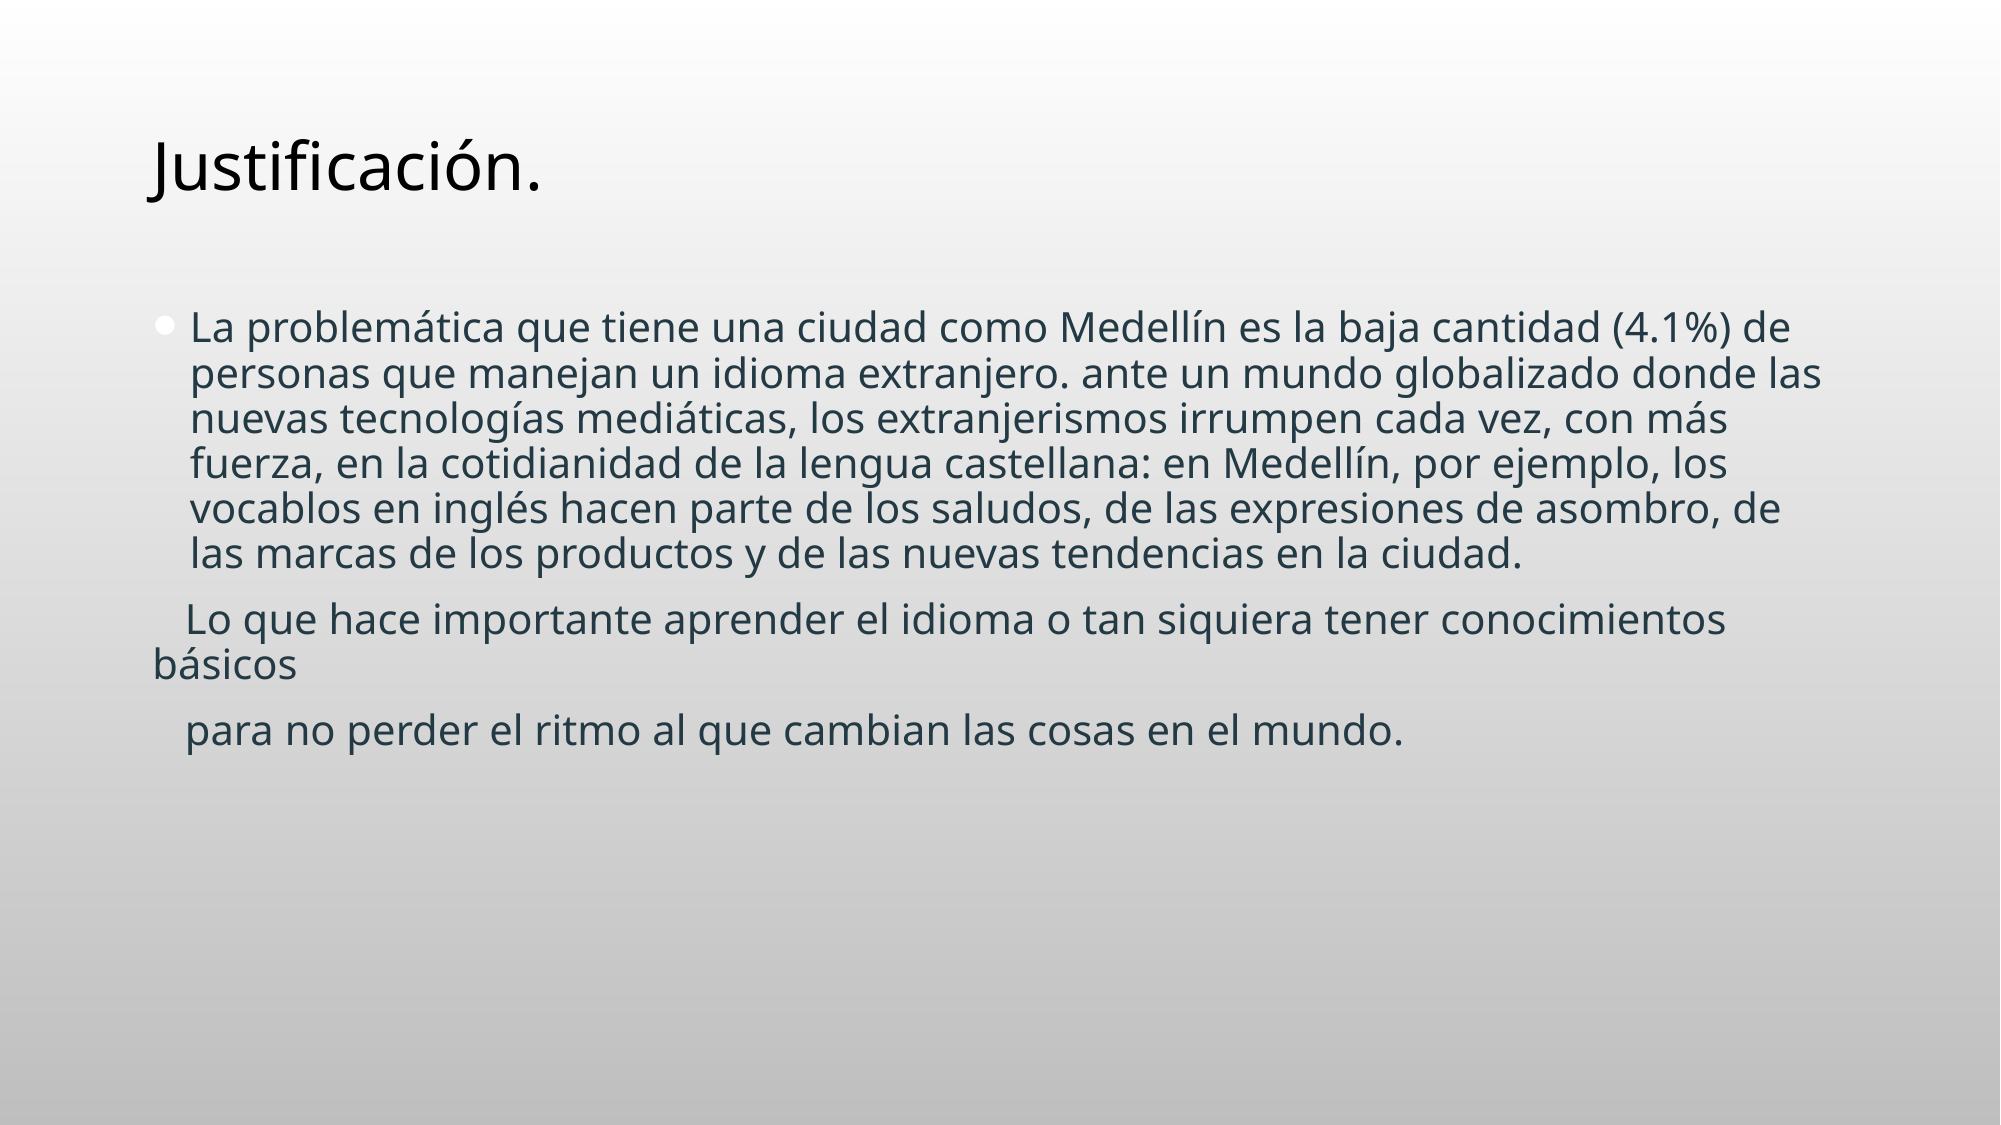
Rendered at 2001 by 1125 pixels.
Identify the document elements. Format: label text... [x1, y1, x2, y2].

list La problemática que tiene una ciudad como Medellín es la baja cantidad (4.1%) de personas que manejan un idioma extranjero. ante un mundo globalizado donde las nuevas tecnologías mediáticas, los extranjerismos irrumpen cada vez, con más fuerza, en la cotidianidad de la lengua castellana: en Medellín, por ejemplo, los vocablos en inglés hacen parte de los saludos, de las expresiones de asombro, de las marcas de los productos y de las nuevas tendencias en la ciudad. Lo que hace importante aprender el idioma o tan siquiera tener conocimientos básicos para no perder el ritmo al que cambian las cosas en el mundo. [137, 299, 1863, 1014]
title Justificación. [137, 59, 1863, 278]
